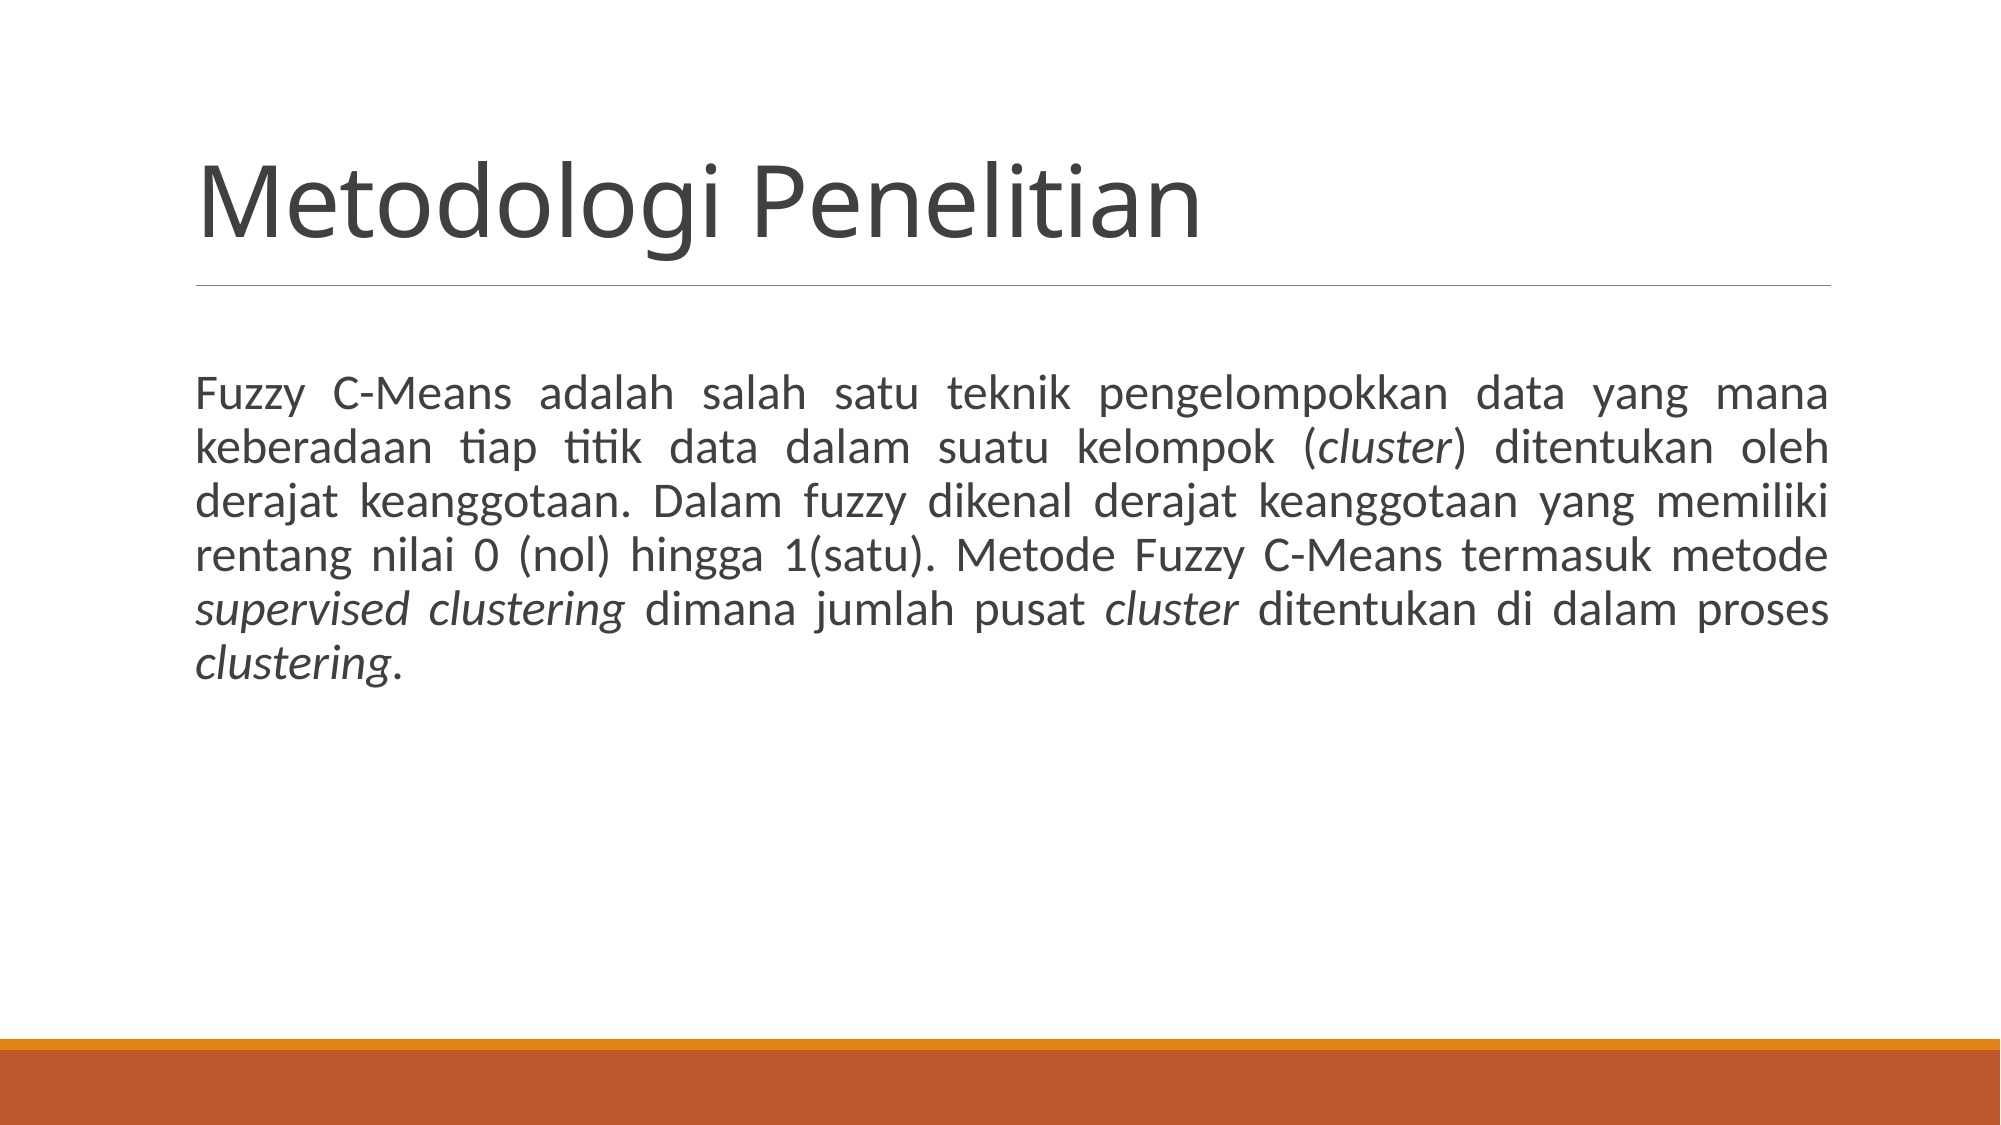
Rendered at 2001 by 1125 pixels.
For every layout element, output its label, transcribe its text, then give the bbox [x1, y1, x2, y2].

title Metodologi Penelitian [180, 47, 1830, 266]
list Fuzzy C-Means adalah salah satu teknik pengelompokkan data yang mana keberadaan tiap titik data dalam suatu kelompok (cluster) ditentukan oleh derajat keanggotaan. Dalam fuzzy dikenal derajat keanggotaan yang memiliki rentang nilai 0 (nol) hingga 1(satu). Metode Fuzzy C-Means termasuk metode supervised clustering dimana jumlah pusat cluster ditentukan di dalam proses clustering. [180, 358, 1830, 963]
